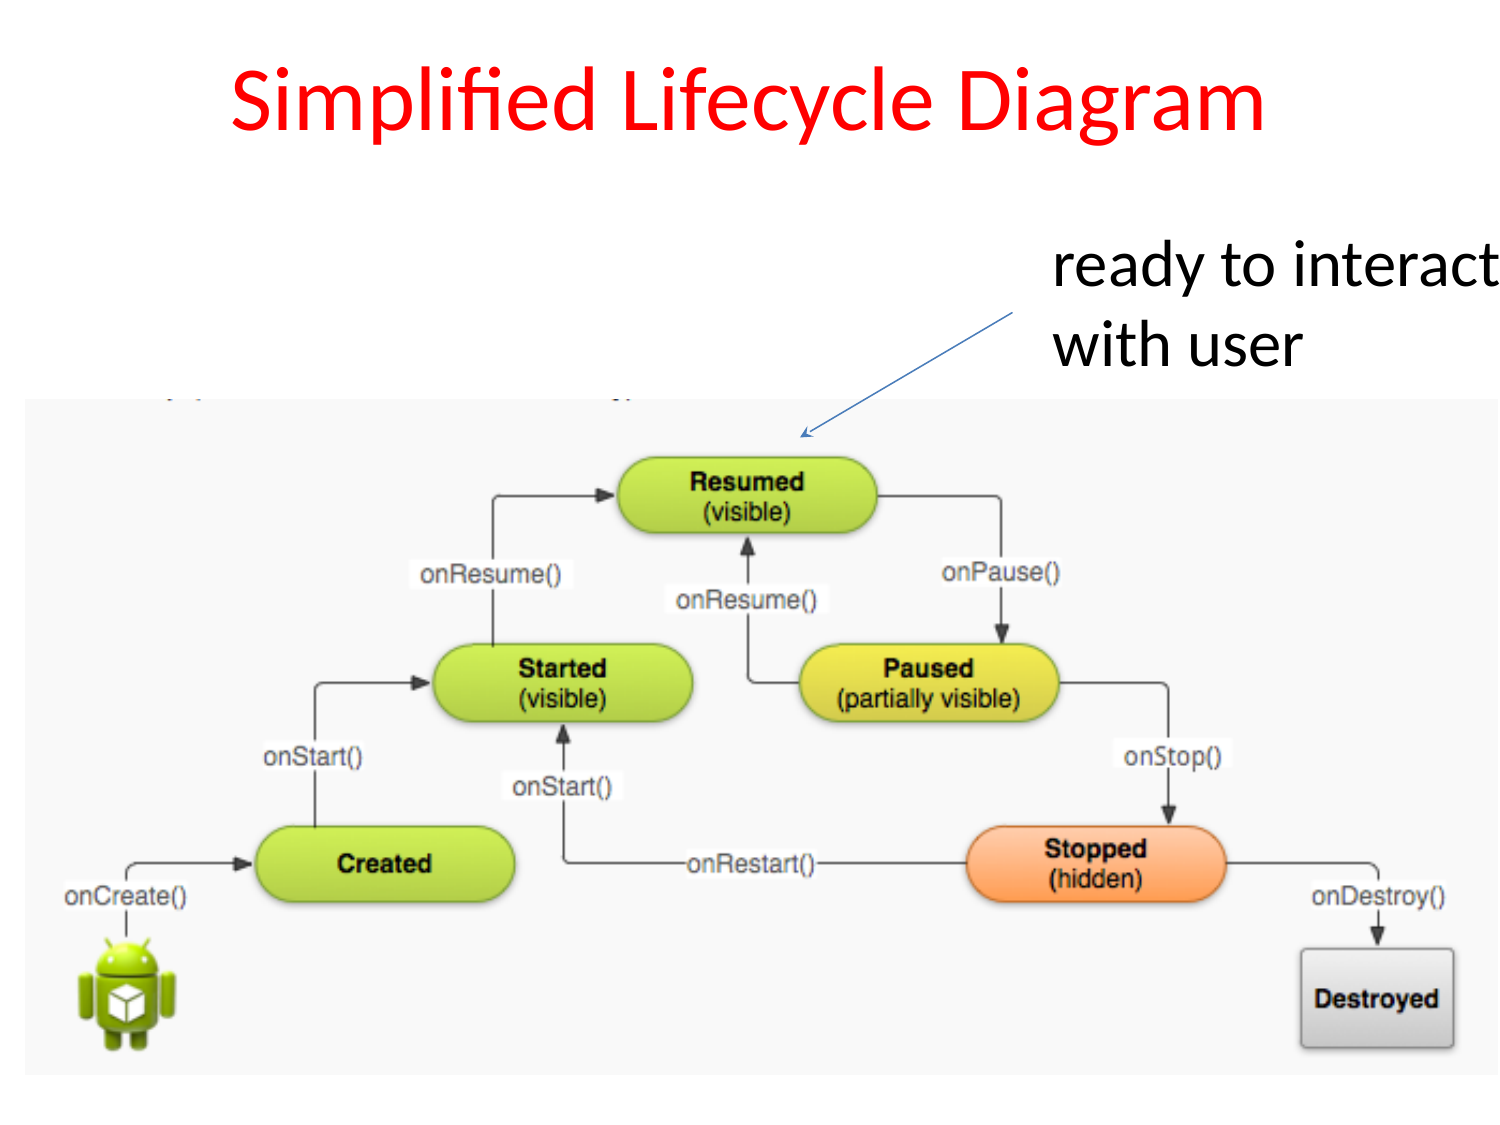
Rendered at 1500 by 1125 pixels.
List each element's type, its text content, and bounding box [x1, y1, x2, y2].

text_box ready to interact with user [1037, 212, 1500, 388]
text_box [799, 312, 1013, 438]
title Simplified Lifecycle Diagram [75, 0, 1425, 188]
picture [25, 399, 1498, 1076]
